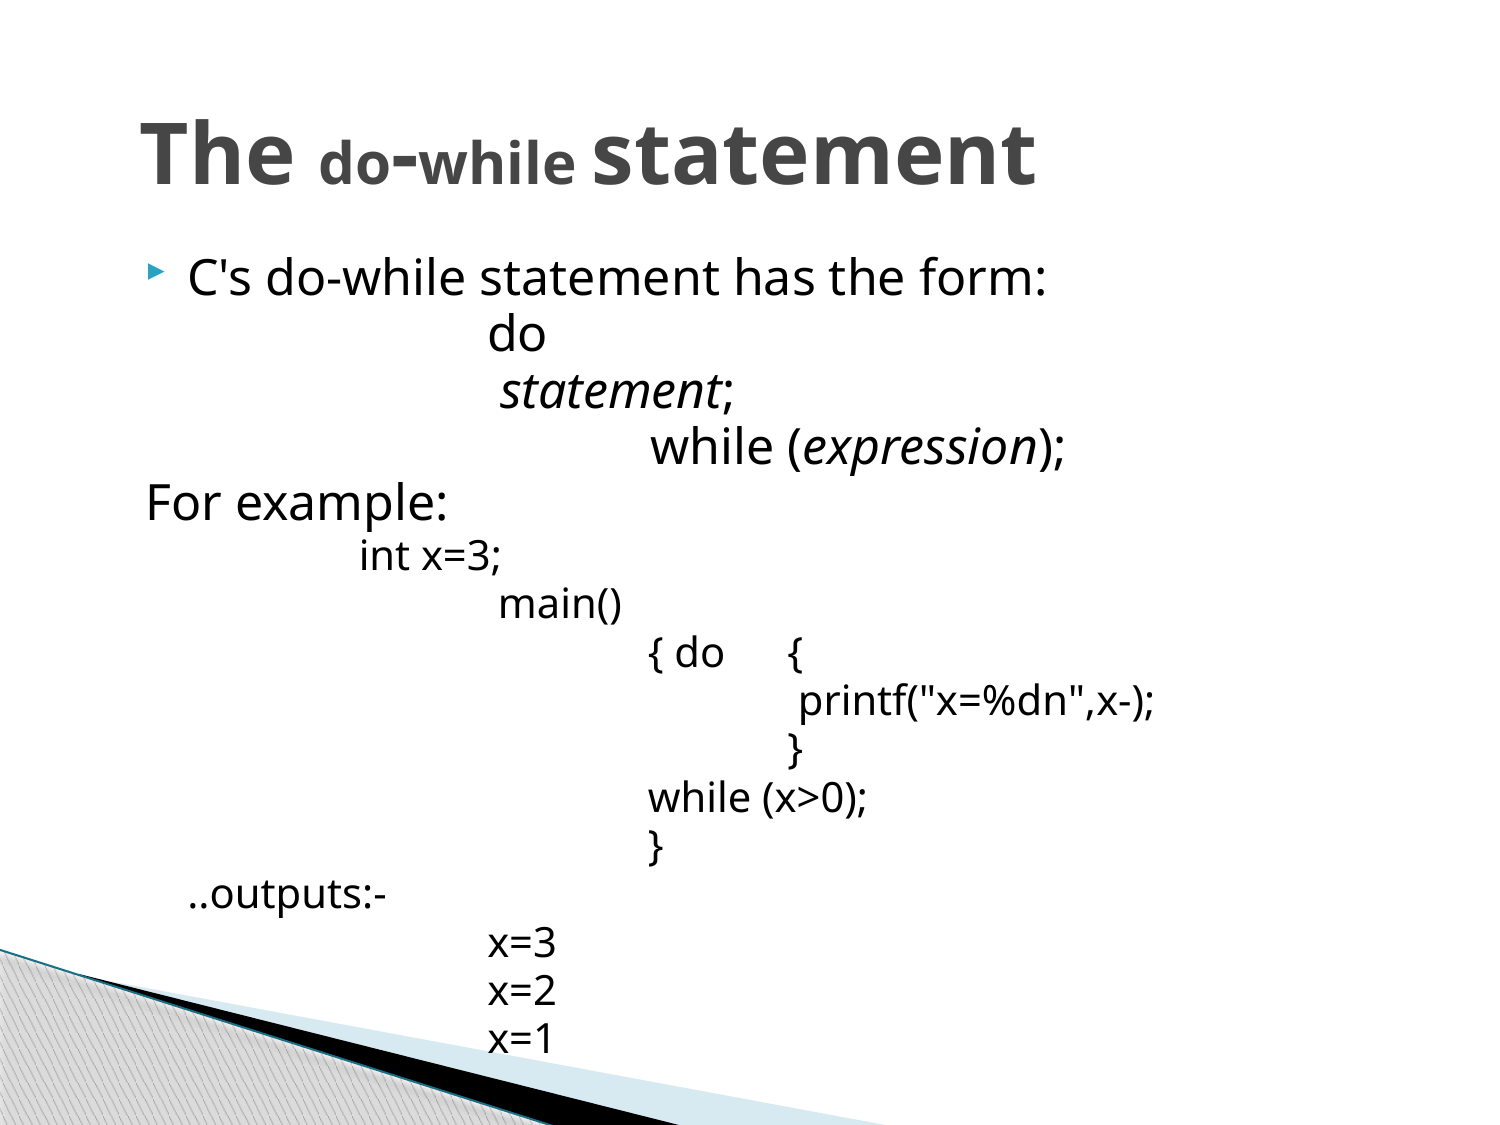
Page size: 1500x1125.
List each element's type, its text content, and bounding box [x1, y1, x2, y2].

title The do-while statement [125, 75, 1388, 225]
list C's do-while statement has the form: do statement; while (expression); For example: int x=3; main() { do { printf("x=%dn",x-); } while (x>0); } ..outputs:- x=3 x=2 x=1 [112, 249, 1463, 1125]
